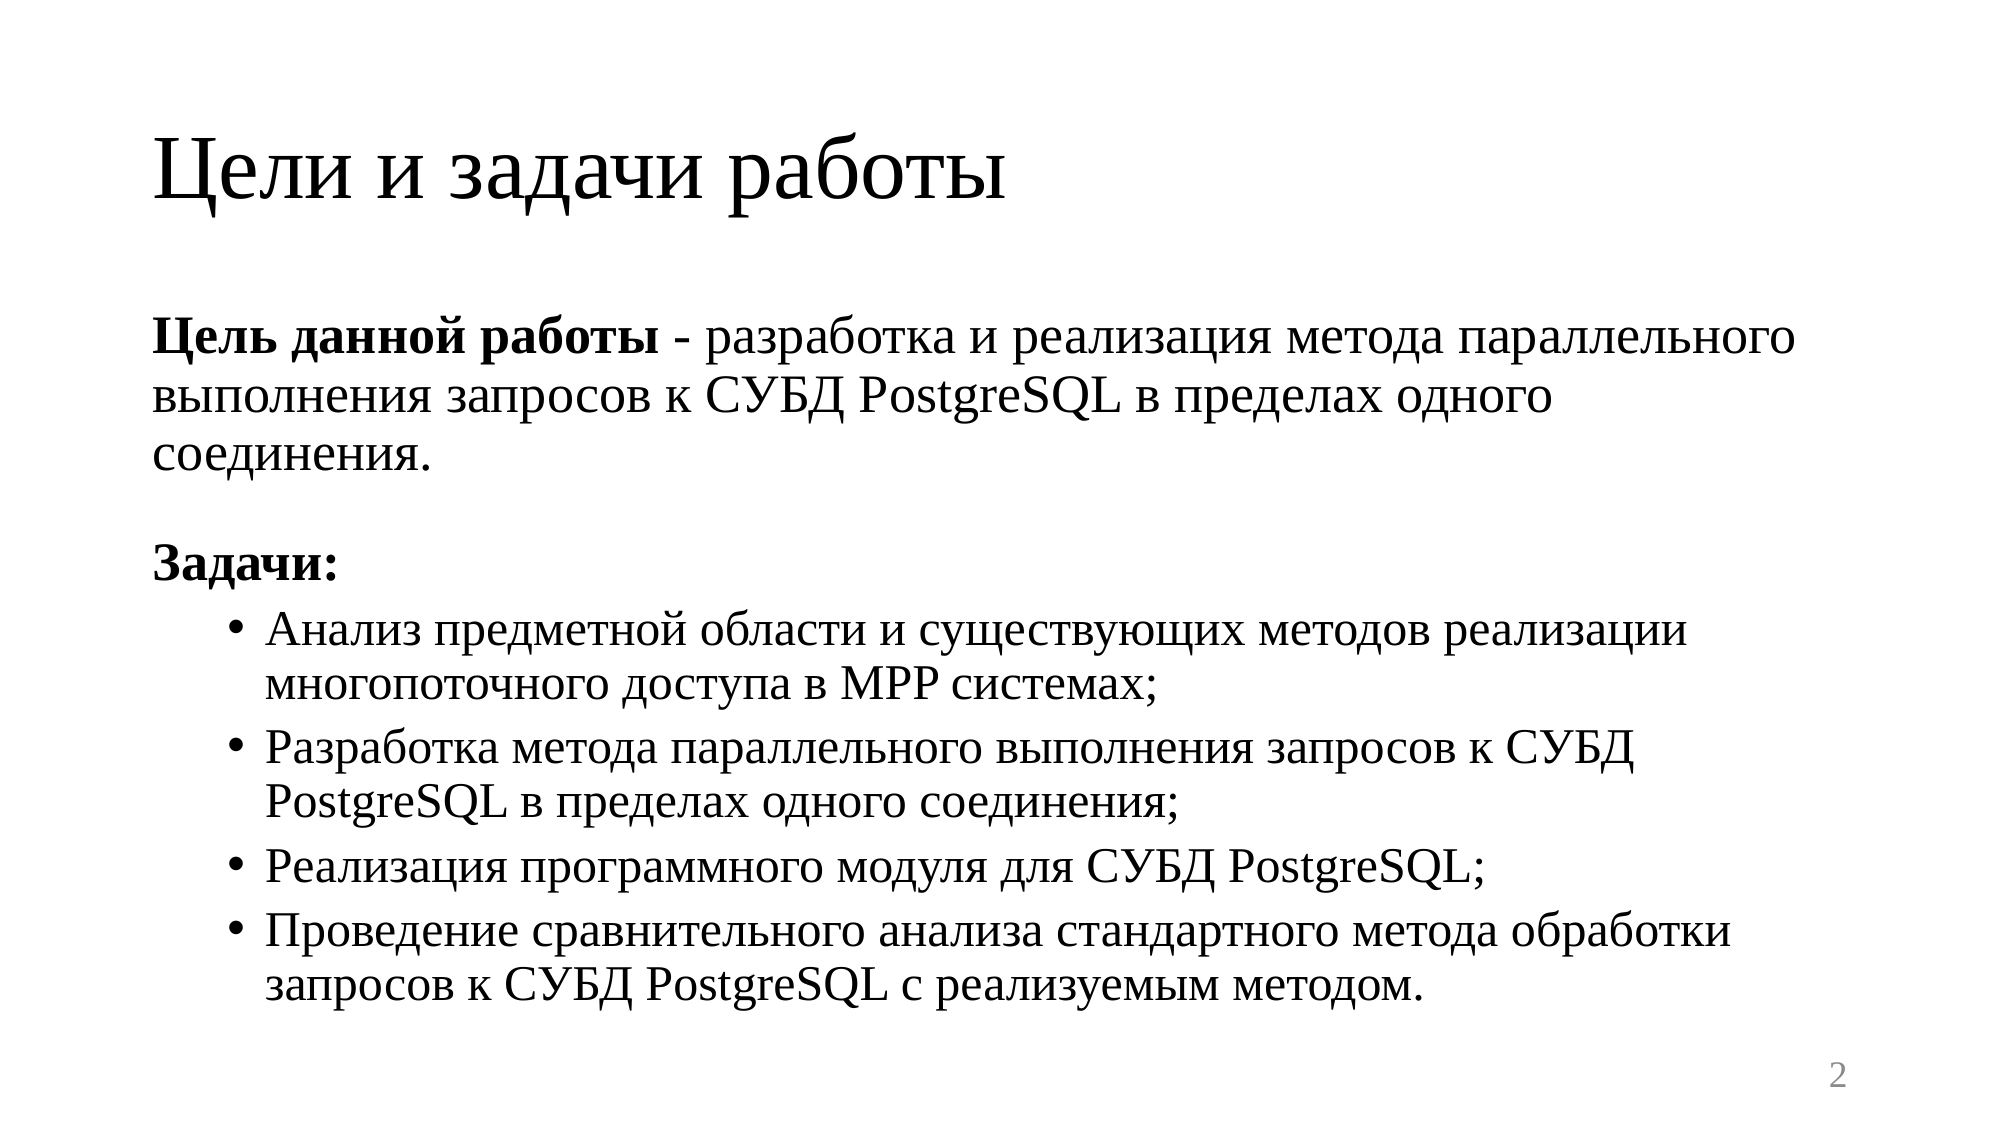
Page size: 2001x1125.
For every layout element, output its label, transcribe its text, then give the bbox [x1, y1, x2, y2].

text_box Задачи: Анализ предметной области и существующих методов реализации многопоточного доступа в MPP системах; Разработка метода параллельного выполнения запросов к СУБД PostgreSQL в пределах одного соединения; Реализация программного модуля для СУБД PostgreSQL; Проведение сравнительного анализа стандартного метода обработки запросов к СУБД PostgreSQL с реализуемым методом. [137, 525, 1863, 1033]
list Цель данной работы - разработка и реализация метода параллельного выполнения запросов к СУБД PostgreSQL в пределах одного соединения. [137, 299, 1863, 492]
title Цели и задачи работы [137, 59, 1863, 278]
slide_number 2 [1412, 1042, 1863, 1103]
